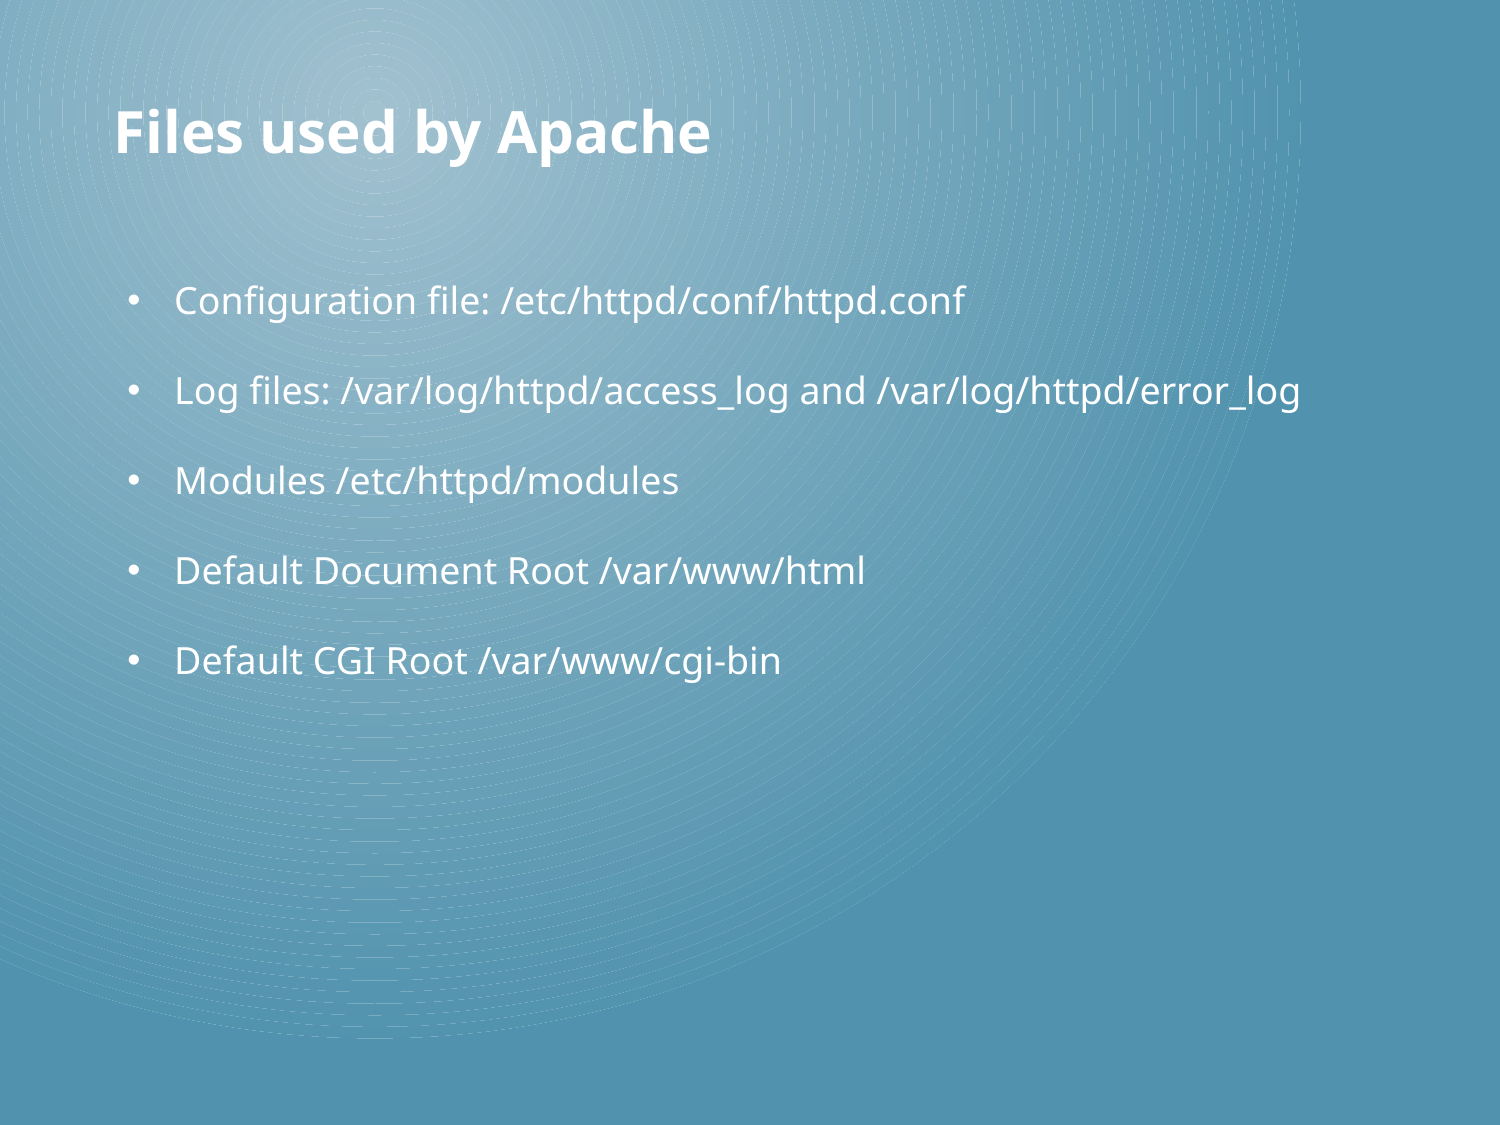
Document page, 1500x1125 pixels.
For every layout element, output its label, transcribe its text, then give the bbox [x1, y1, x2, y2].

text_box Configuration file: /etc/httpd/conf/httpd.conf Log files: /var/log/httpd/access_log and /var/log/httpd/error_log Modules /etc/httpd/modules Default Document Root /var/www/html Default CGI Root /var/www/cgi-bin [112, 224, 1388, 735]
text_box Files used by Apache [98, 87, 728, 173]
